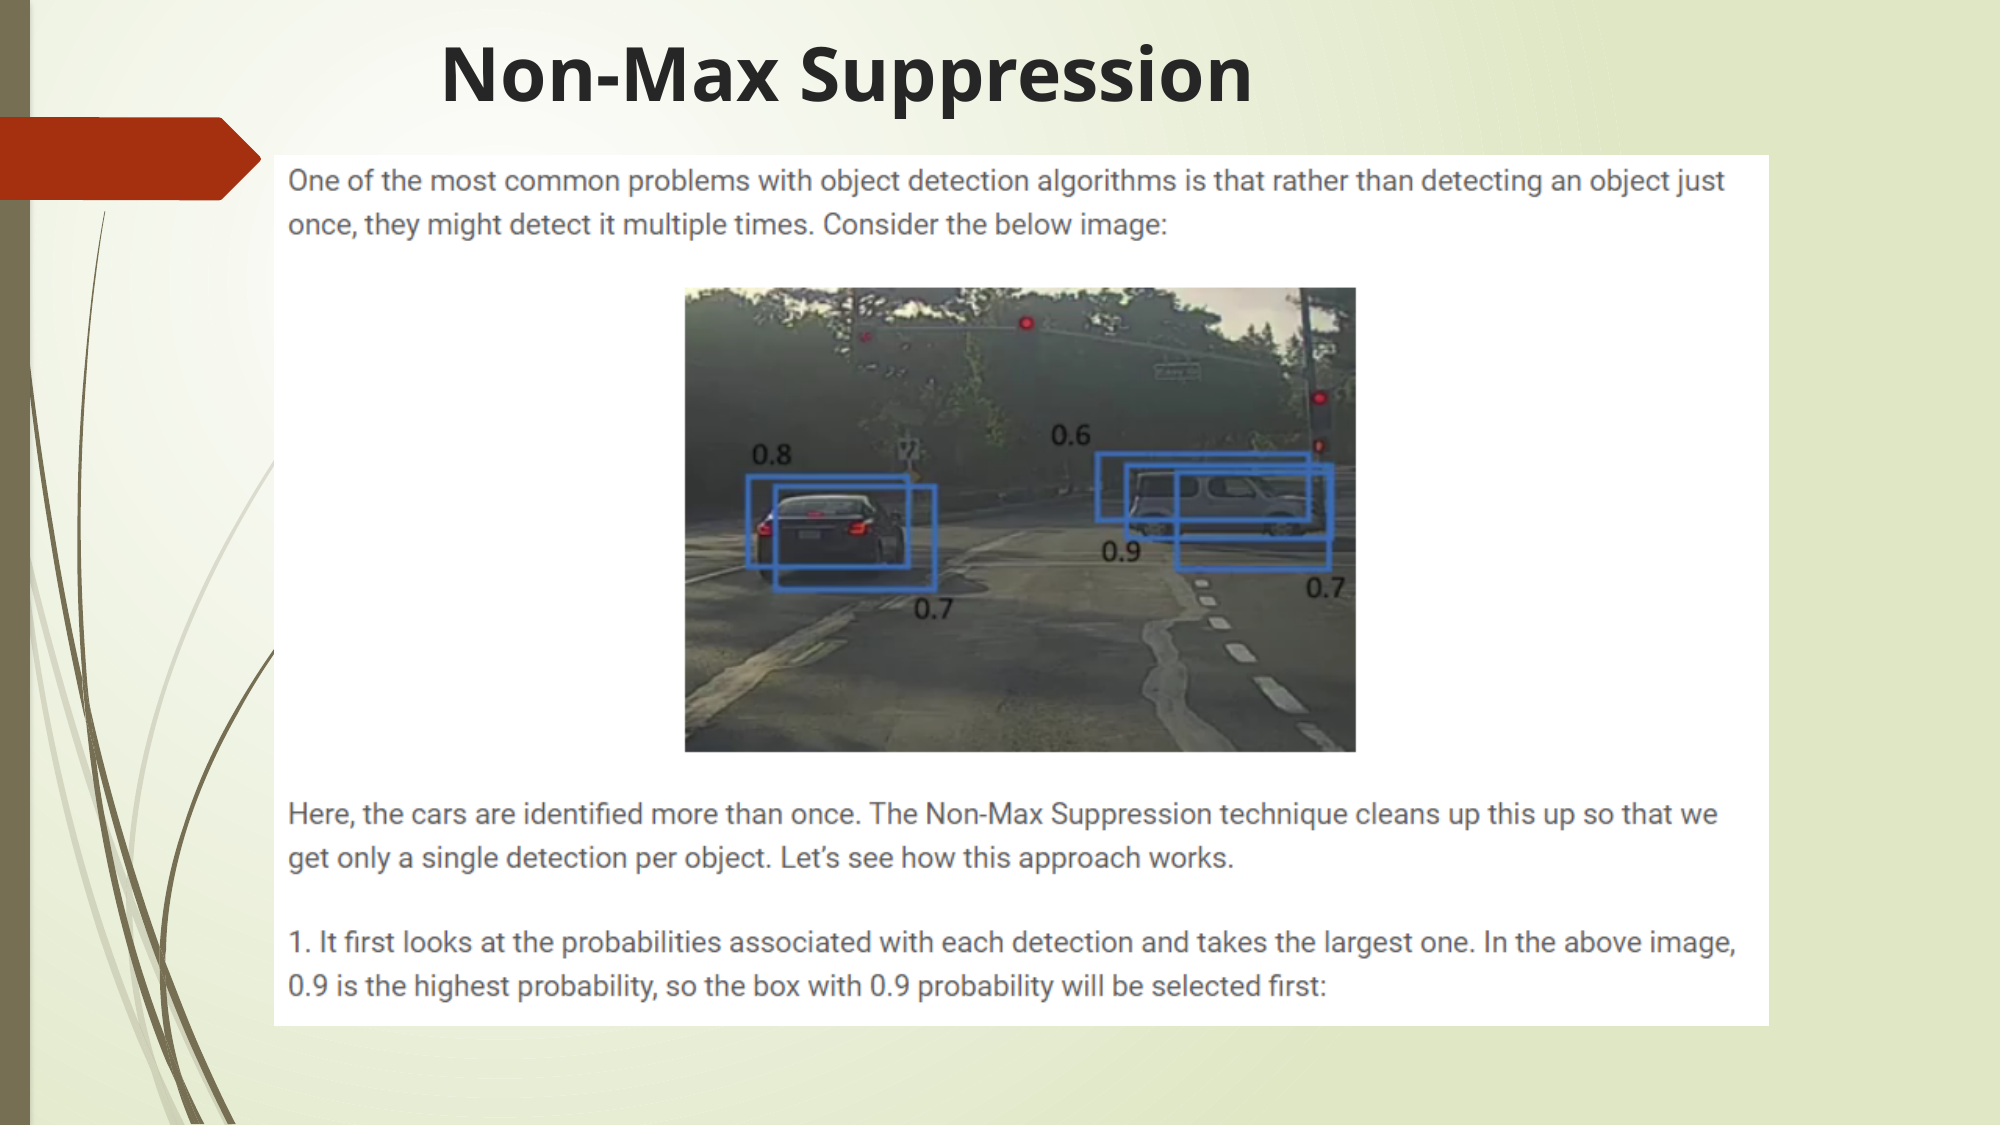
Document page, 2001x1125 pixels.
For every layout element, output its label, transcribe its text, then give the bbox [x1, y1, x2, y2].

title Non-Max Suppression [424, 19, 1887, 230]
picture [274, 155, 1769, 1026]
